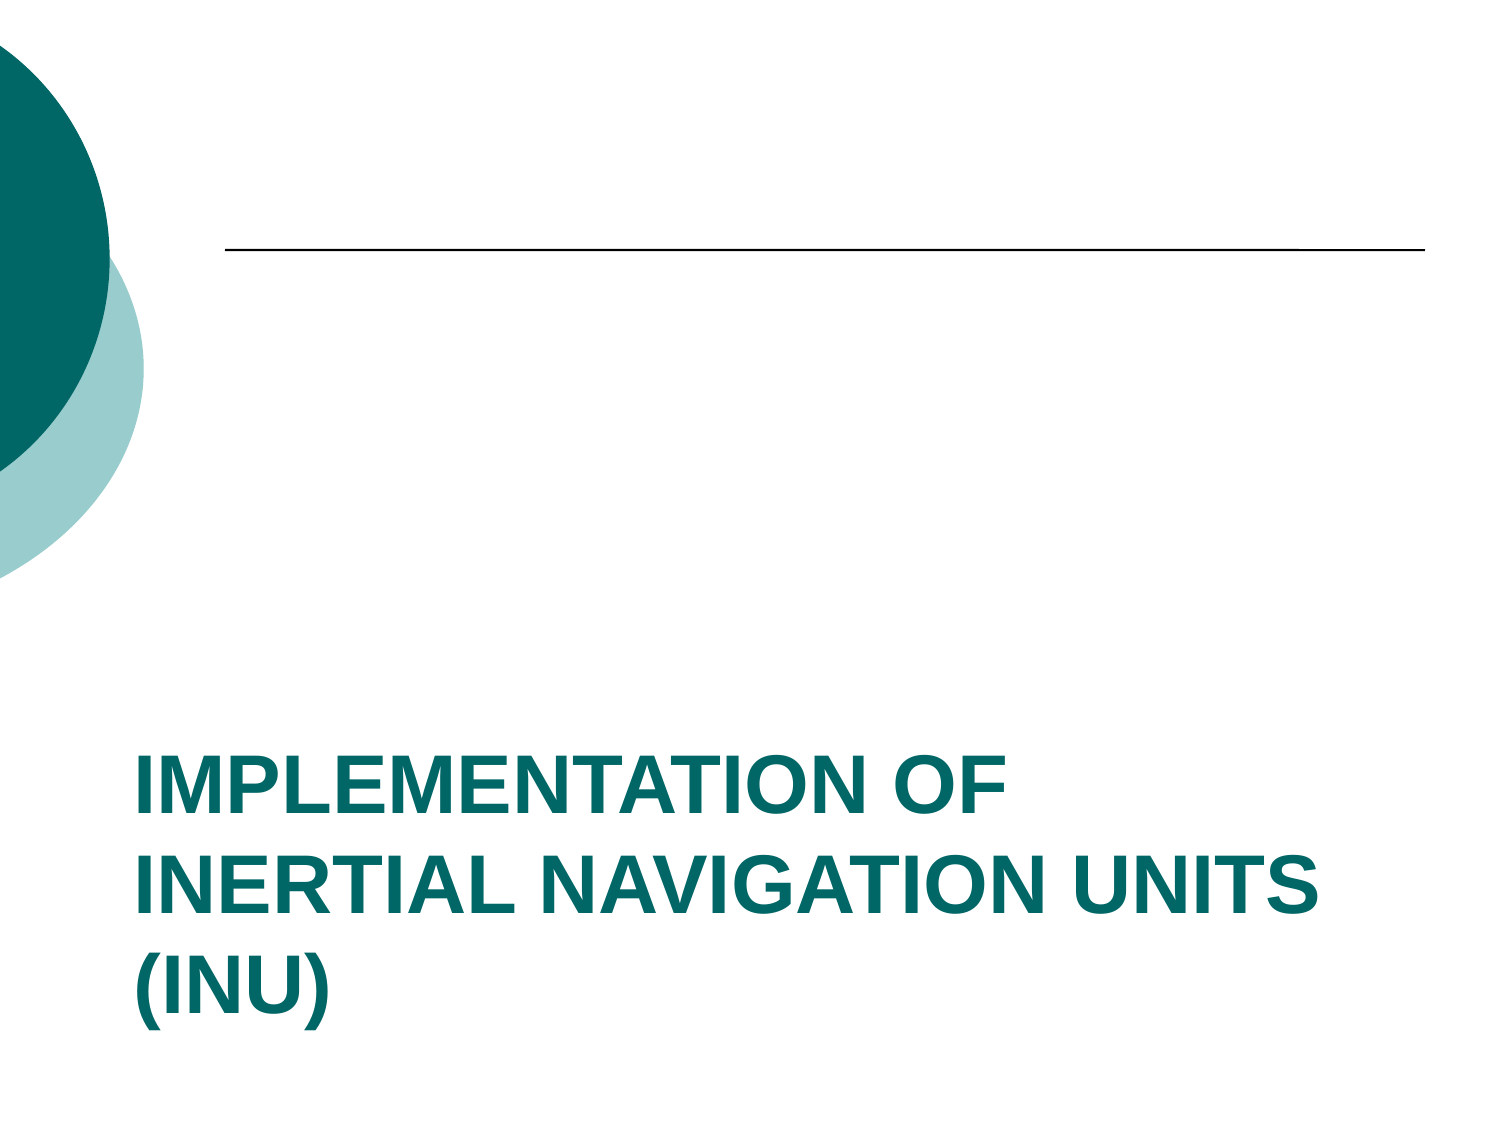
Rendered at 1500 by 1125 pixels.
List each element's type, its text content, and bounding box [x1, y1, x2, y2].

title Implementation of Inertial Navigation Units (INU) [118, 722, 1394, 947]
